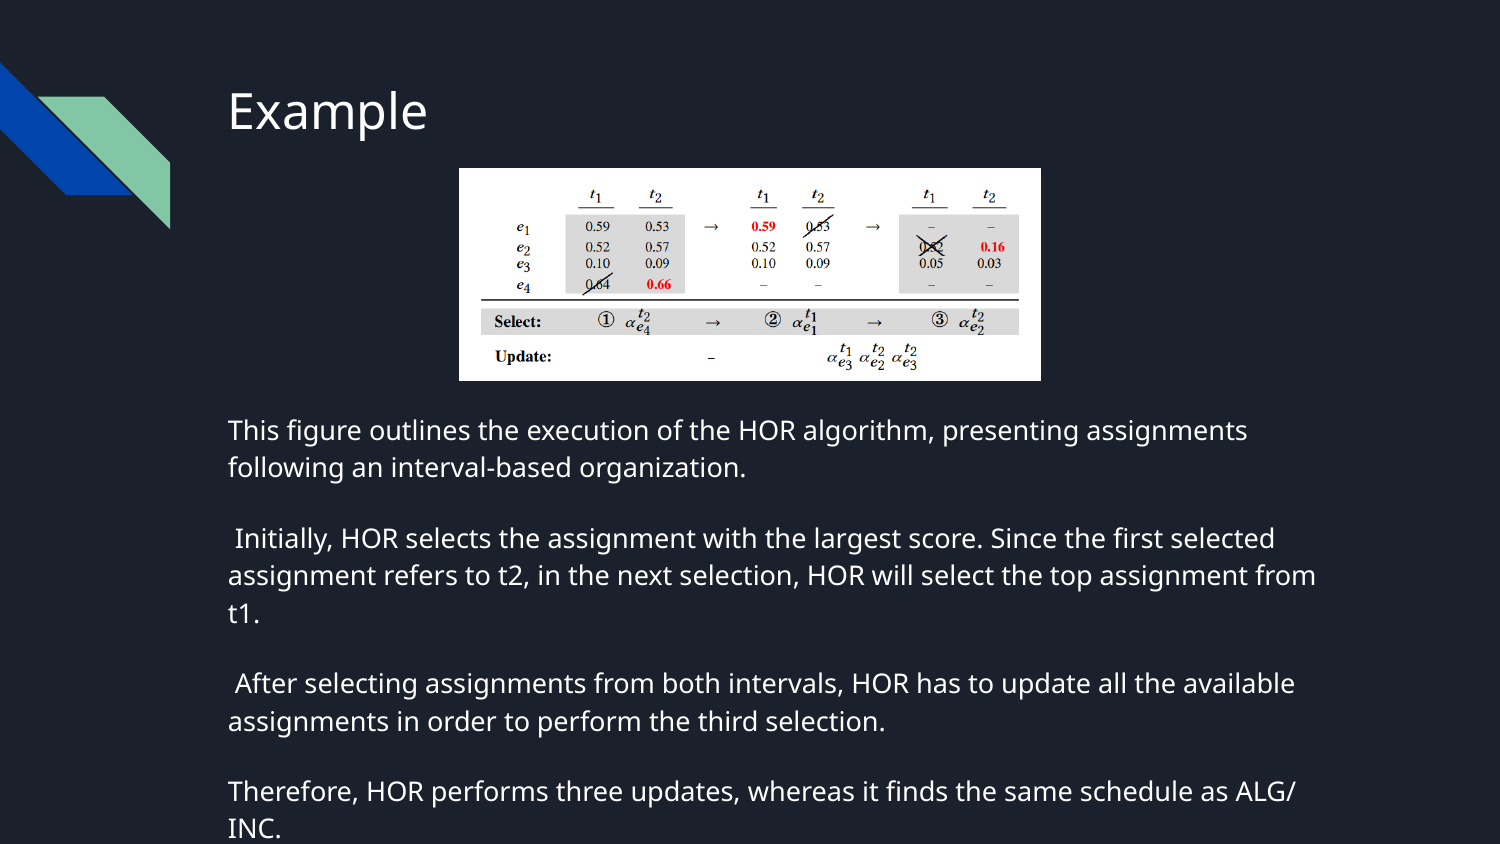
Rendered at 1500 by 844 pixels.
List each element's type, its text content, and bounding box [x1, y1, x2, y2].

picture [459, 167, 1041, 381]
title Example [212, 64, 1368, 215]
list This figure outlines the execution of the HOR algorithm, presenting assignments following an interval-based organization. Initially, HOR selects the assignment with the largest score. Since the first selected assignment refers to t2, in the next selection, HOR will select the top assignment from t1. After selecting assignments from both intervals, HOR has to update all the available assignments in order to perform the third selection. Therefore, HOR performs three updates, whereas it finds the same schedule as ALG/ INC. [212, 257, 1368, 815]
